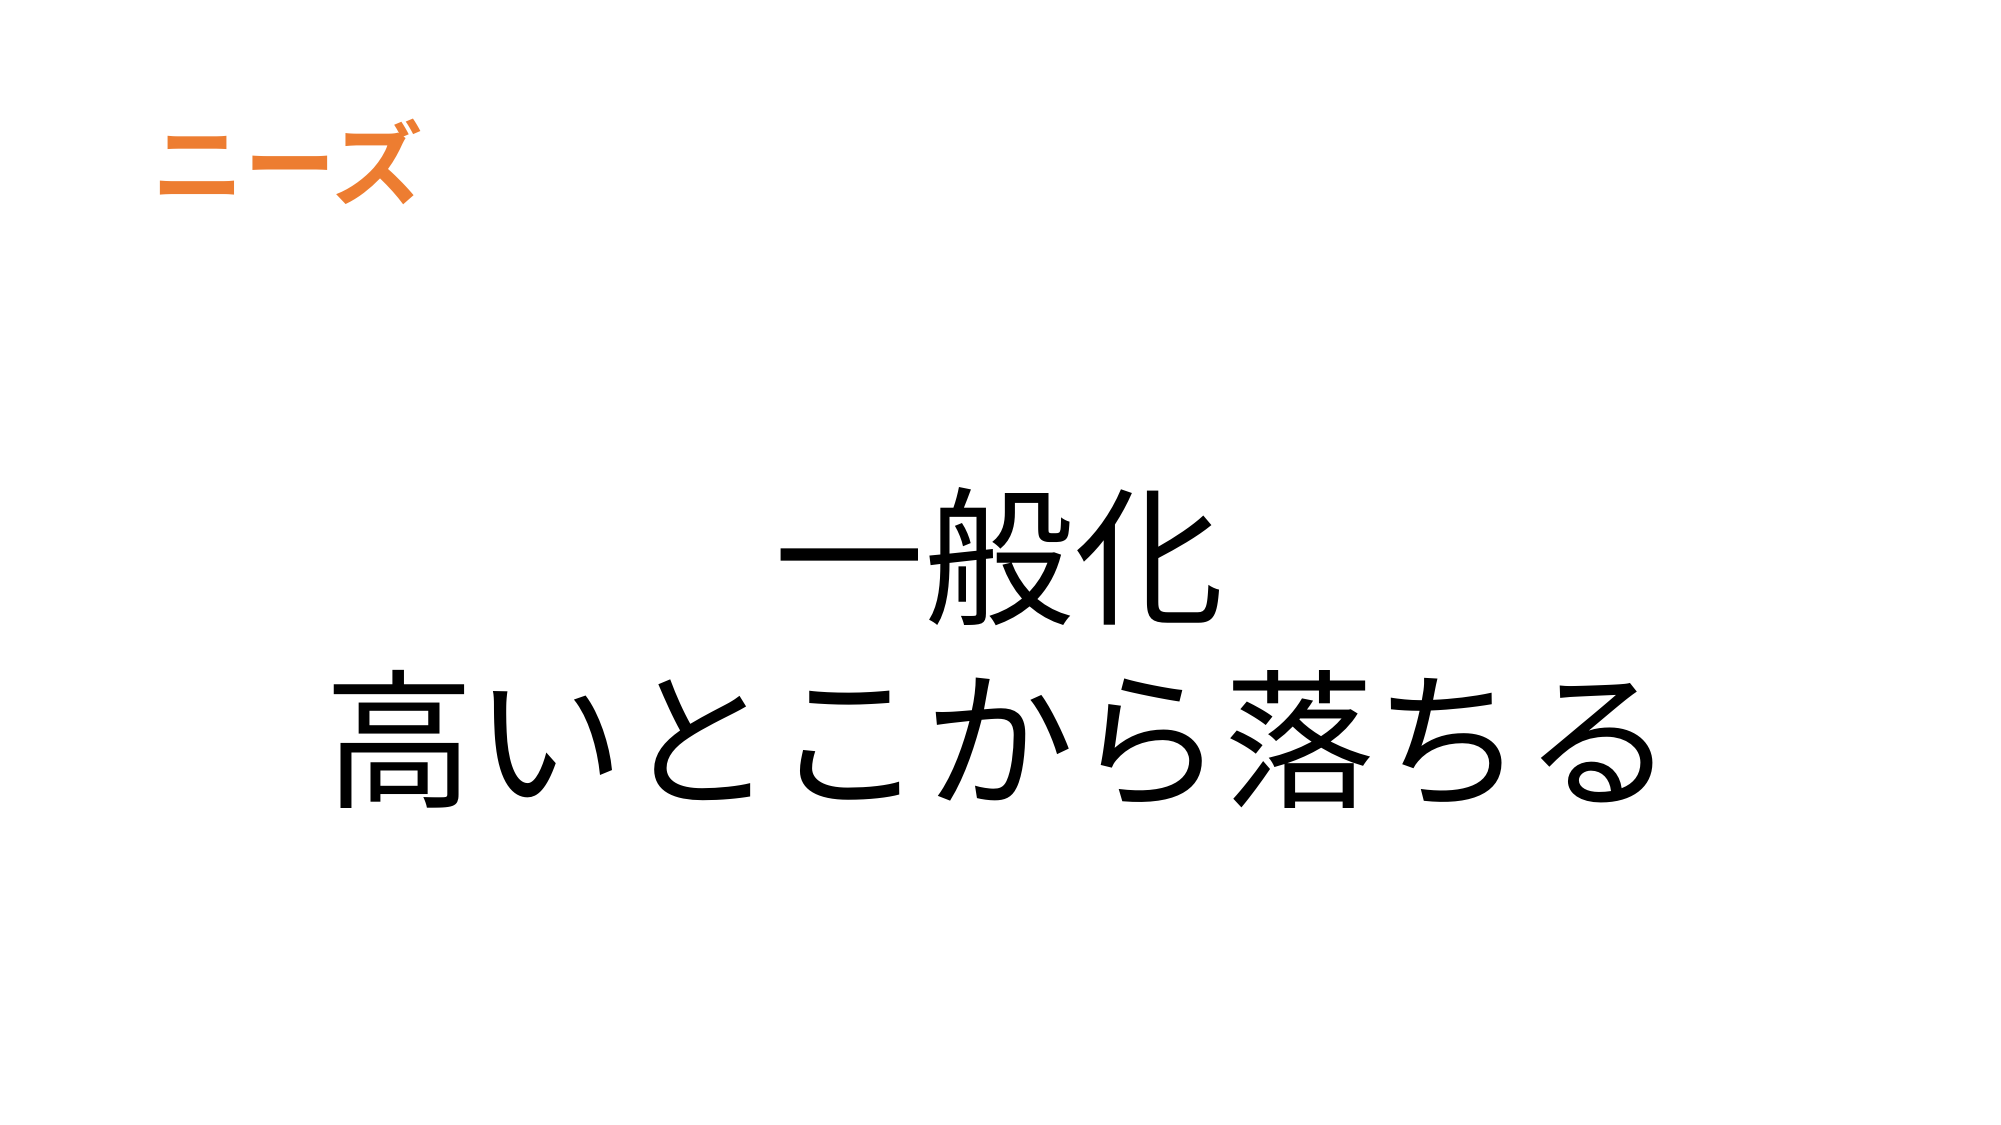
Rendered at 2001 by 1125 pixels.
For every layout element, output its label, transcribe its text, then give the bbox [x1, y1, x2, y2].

title ニーズ [137, 59, 1863, 278]
list 一般化 高いとこから落ちる [137, 299, 1863, 1014]
